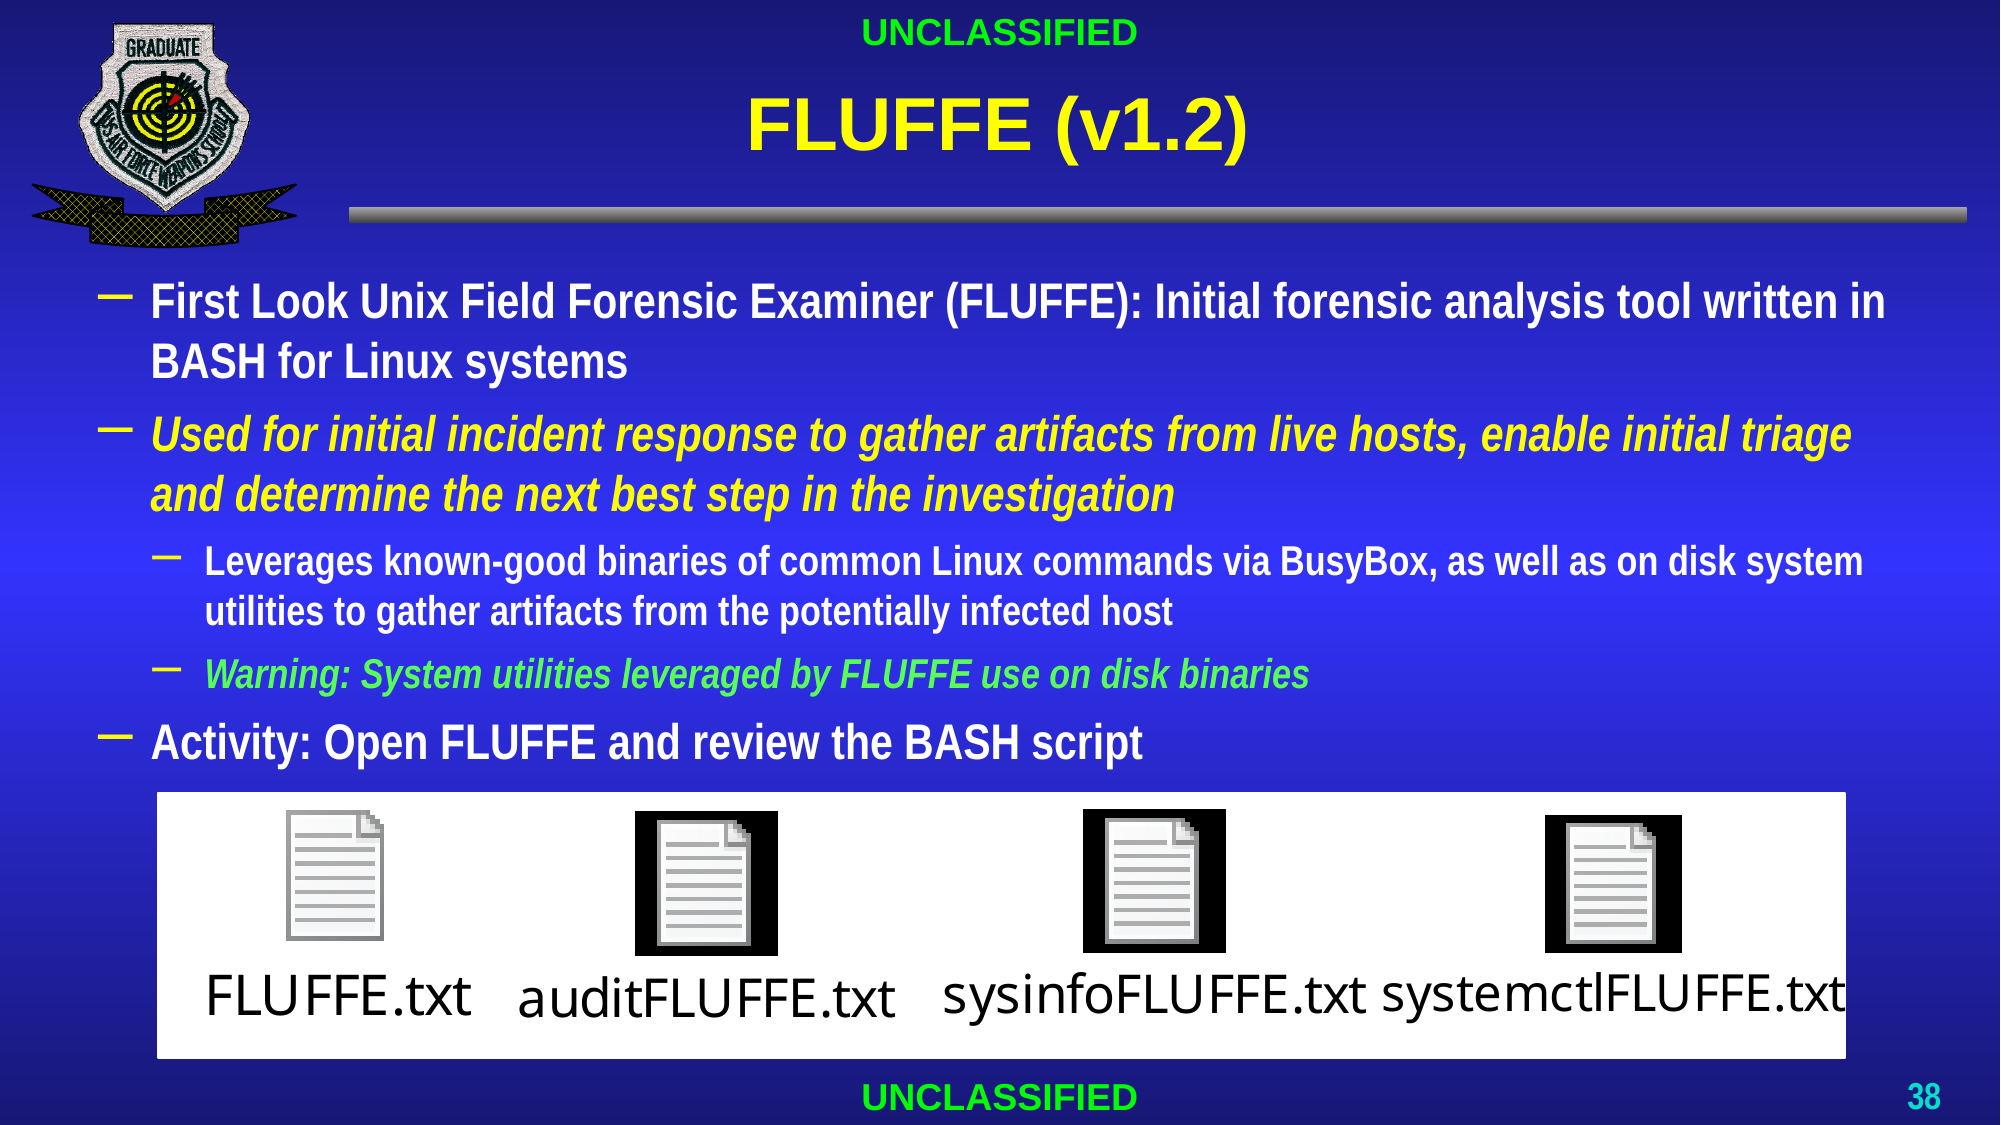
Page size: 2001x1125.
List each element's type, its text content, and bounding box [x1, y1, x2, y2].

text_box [479, 811, 893, 1050]
list First Look Unix Field Forensic Examiner (FLUFFE): Initial forensic analysis tool written in BASH for Linux systems Used for initial incident response to gather artifacts from live hosts, enable initial triage and determine the next best step in the investigation Leverages known-good binaries of common Linux commands via BusyBox, as well as on disk system utilities to gather artifacts from the potentially infected host Warning: System utilities leveraged by FLUFFE use on disk binaries Activity: Open FLUFFE and review the BASH script [82, 261, 1918, 1049]
title FLUFFE (v1.2) [348, 32, 1648, 221]
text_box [1334, 815, 1889, 1043]
picture [75, 18, 254, 214]
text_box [174, 800, 497, 1050]
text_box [897, 809, 1407, 1047]
text_box [157, 1049, 1845, 1059]
